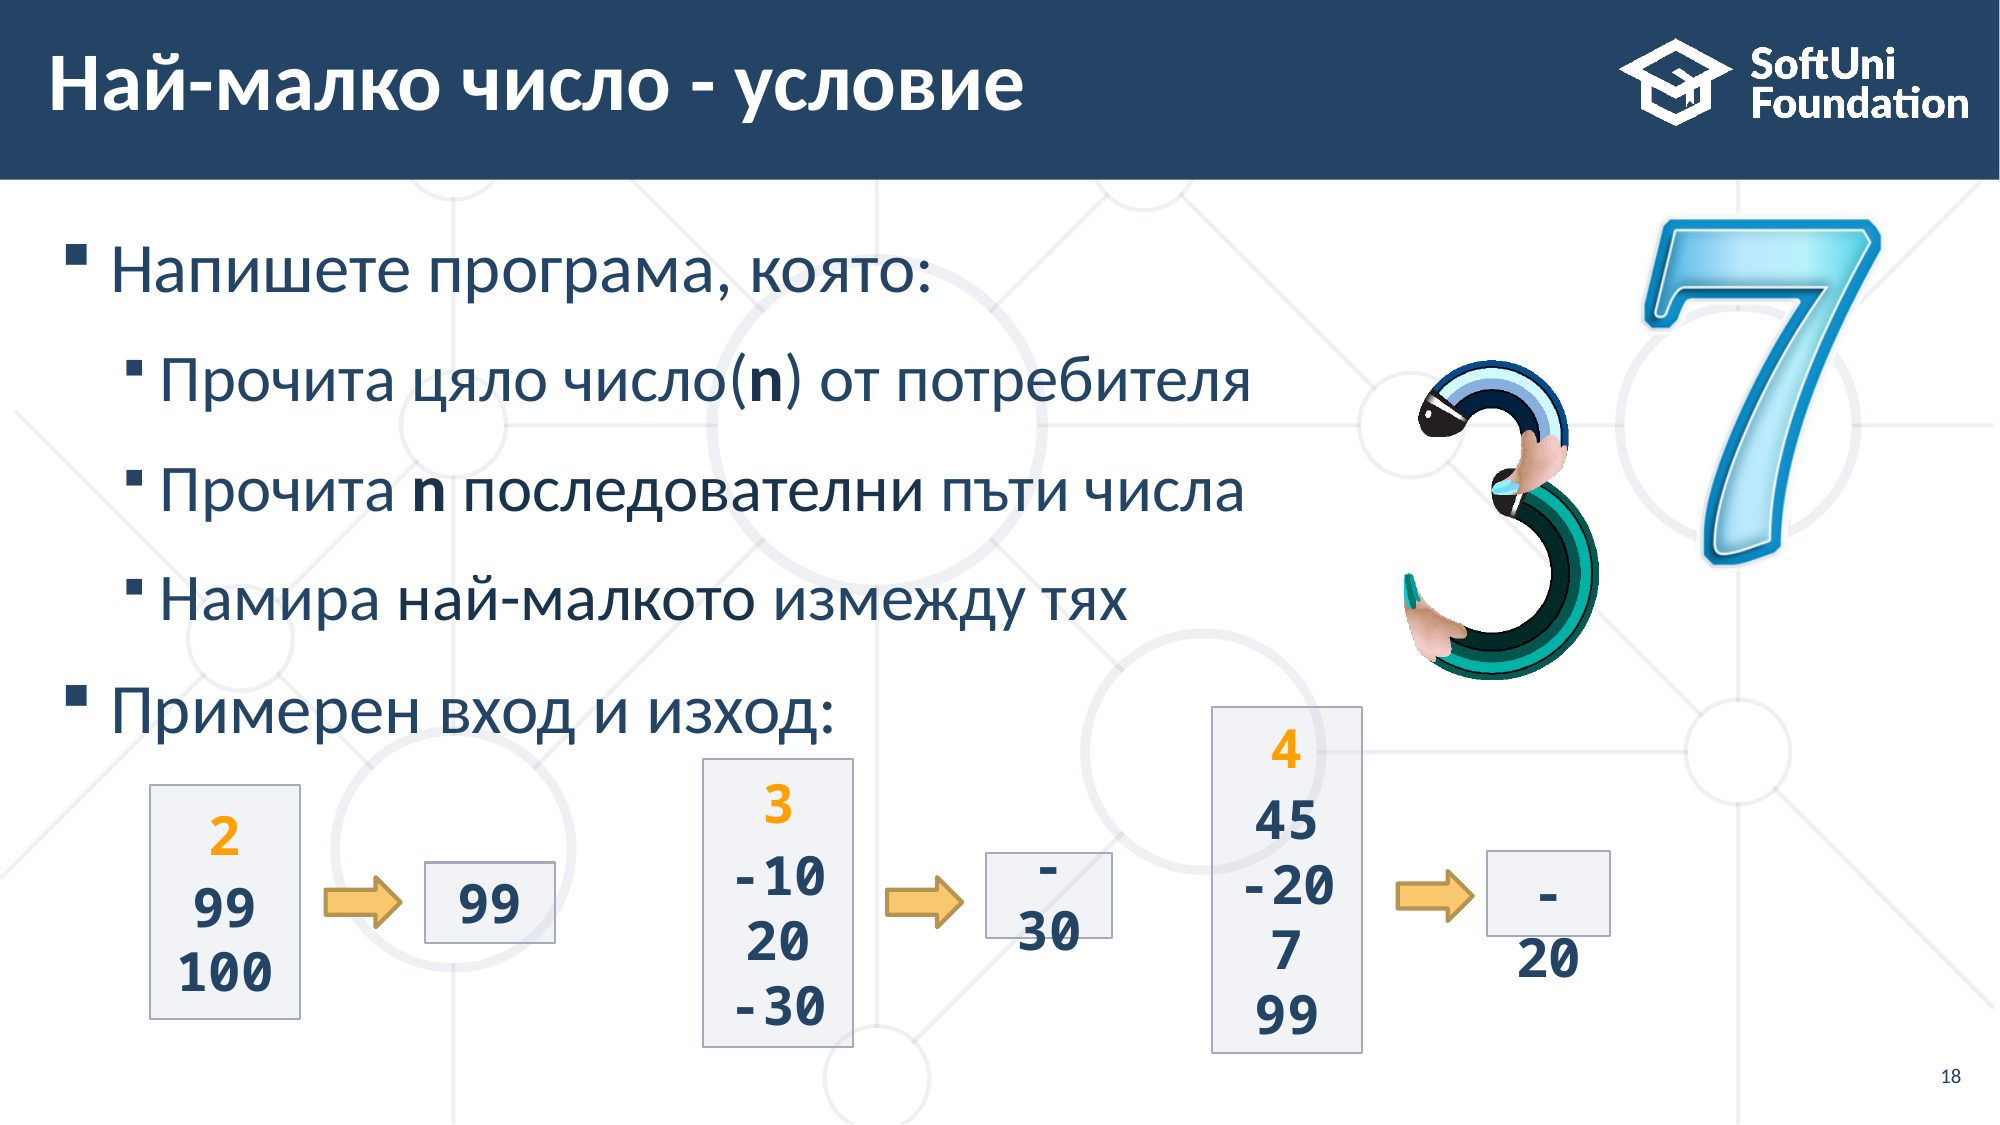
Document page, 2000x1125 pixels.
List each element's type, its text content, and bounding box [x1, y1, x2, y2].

text_box Напишете програма, която: Прочита цяло число(n) от потребителя Прочита n последователни пъти числа Намира най-малкото измежду тях Примерен вход и изход: [42, 211, 1979, 1125]
picture [1636, 212, 1888, 573]
title Най-малко число - условие [31, 4, 1591, 150]
picture [1392, 346, 1611, 696]
text_box [885, 875, 965, 930]
picture [1618, 38, 1968, 126]
